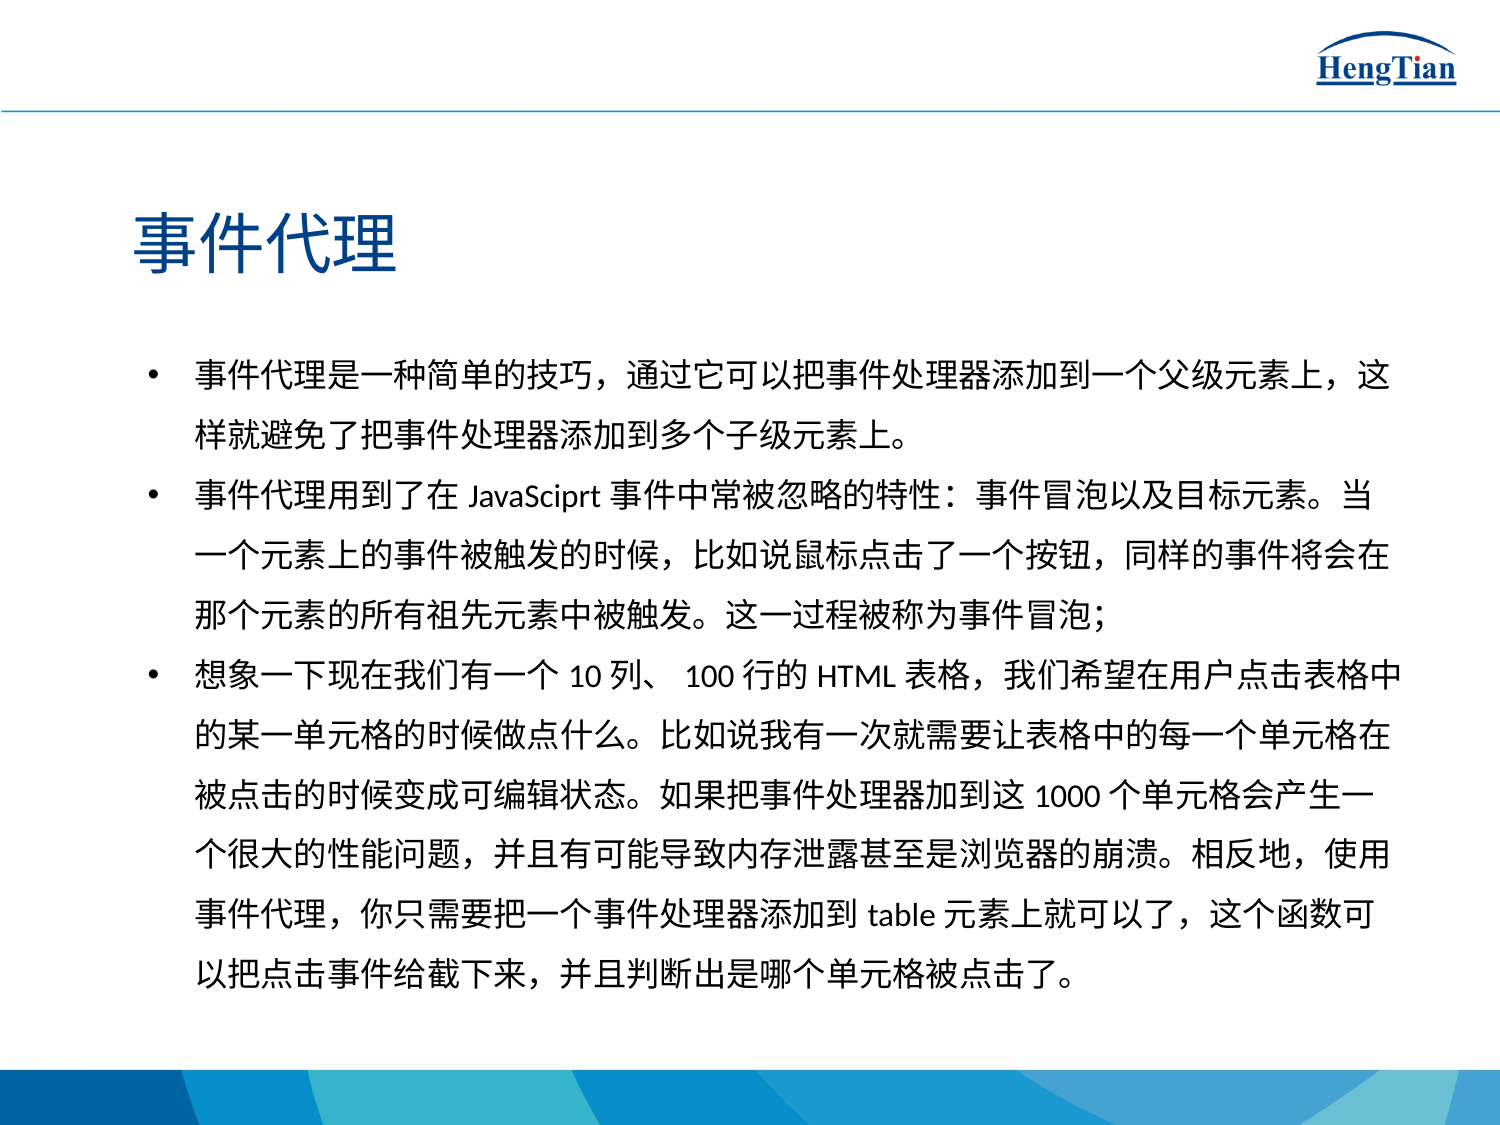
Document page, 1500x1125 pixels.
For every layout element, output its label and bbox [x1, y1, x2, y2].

picture [0, 4, 1500, 1125]
text_box [1293, 6, 1481, 102]
